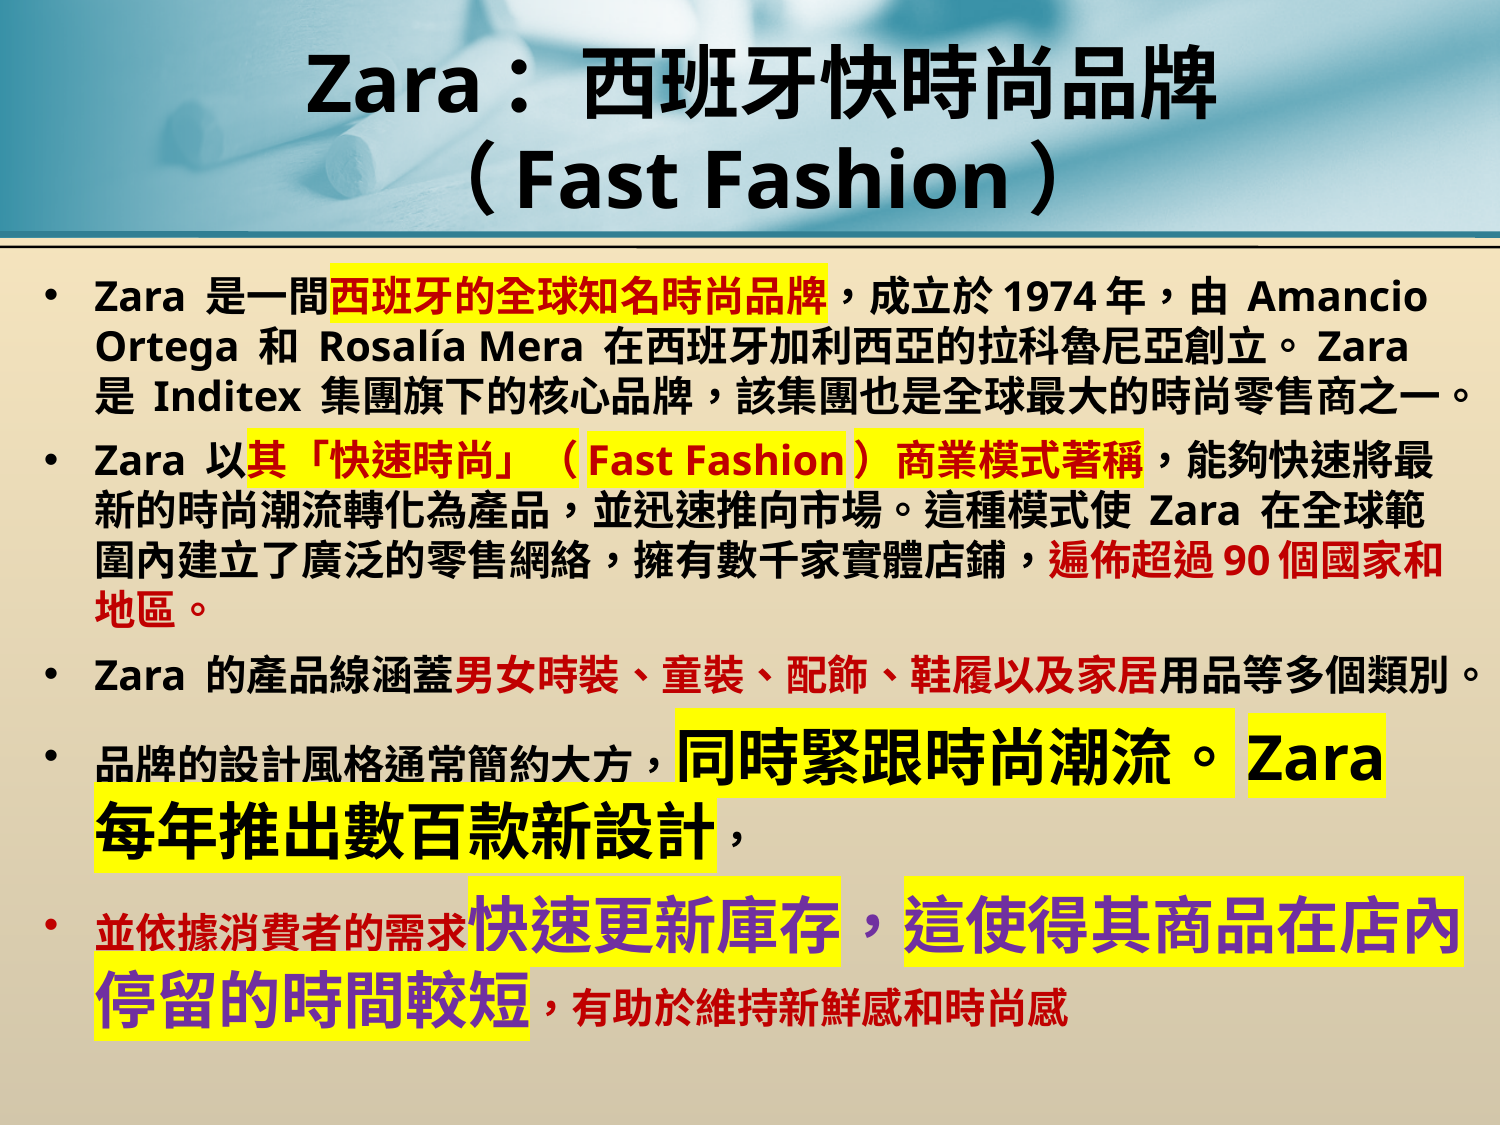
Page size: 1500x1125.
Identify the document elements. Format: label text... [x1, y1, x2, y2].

list Zara 是一間西班牙的全球知名時尚品牌，成立於1974年，由 Amancio Ortega 和 Rosalía Mera 在西班牙加利西亞的拉科魯尼亞創立。Zara 是 Inditex 集團旗下的核心品牌，該集團也是全球最大的時尚零售商之一。 Zara 以其「快速時尚」（Fast Fashion）商業模式著稱，能夠快速將最新的時尚潮流轉化為產品，並迅速推向市場。這種模式使 Zara 在全球範圍內建立了廣泛的零售網絡，擁有數千家實體店鋪，遍佈超過90個國家和地區。 Zara 的產品線涵蓋男女時裝、童裝、配飾、鞋履以及家居用品等多個類別。 品牌的設計風格通常簡約大方，同時緊跟時尚潮流。Zara 每年推出數百款新設計， 並依據消費者的需求快速更新庫存，這使得其商品在店內停留的時間較短，有助於維持新鮮感和時尚感 [29, 262, 1481, 1103]
title Zara：西班牙快時尚品牌 （Fast Fashion） [45, 24, 1481, 233]
